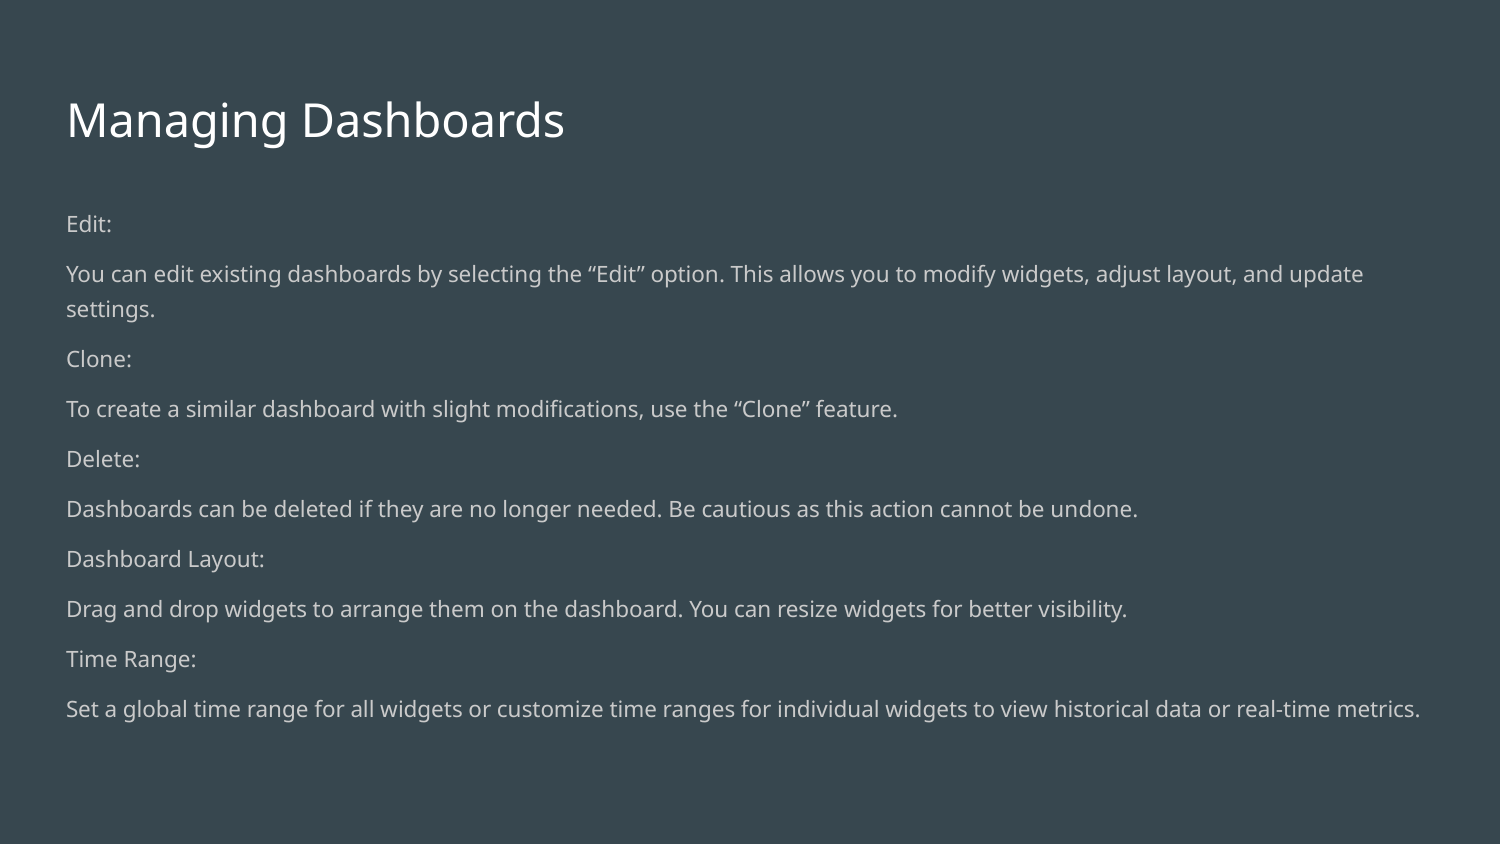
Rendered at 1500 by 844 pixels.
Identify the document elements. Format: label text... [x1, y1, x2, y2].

list Edit: You can edit existing dashboards by selecting the “Edit” option. This allows you to modify widgets, adjust layout, and update settings. Clone: To create a similar dashboard with slight modifications, use the “Clone” feature. Delete: Dashboards can be deleted if they are no longer needed. Be cautious as this action cannot be undone. Dashboard Layout: Drag and drop widgets to arrange them on the dashboard. You can resize widgets for better visibility. Time Range: Set a global time range for all widgets or customize time ranges for individual widgets to view historical data or real-time metrics. [51, 189, 1449, 750]
title Managing Dashboards [51, 72, 1449, 167]
